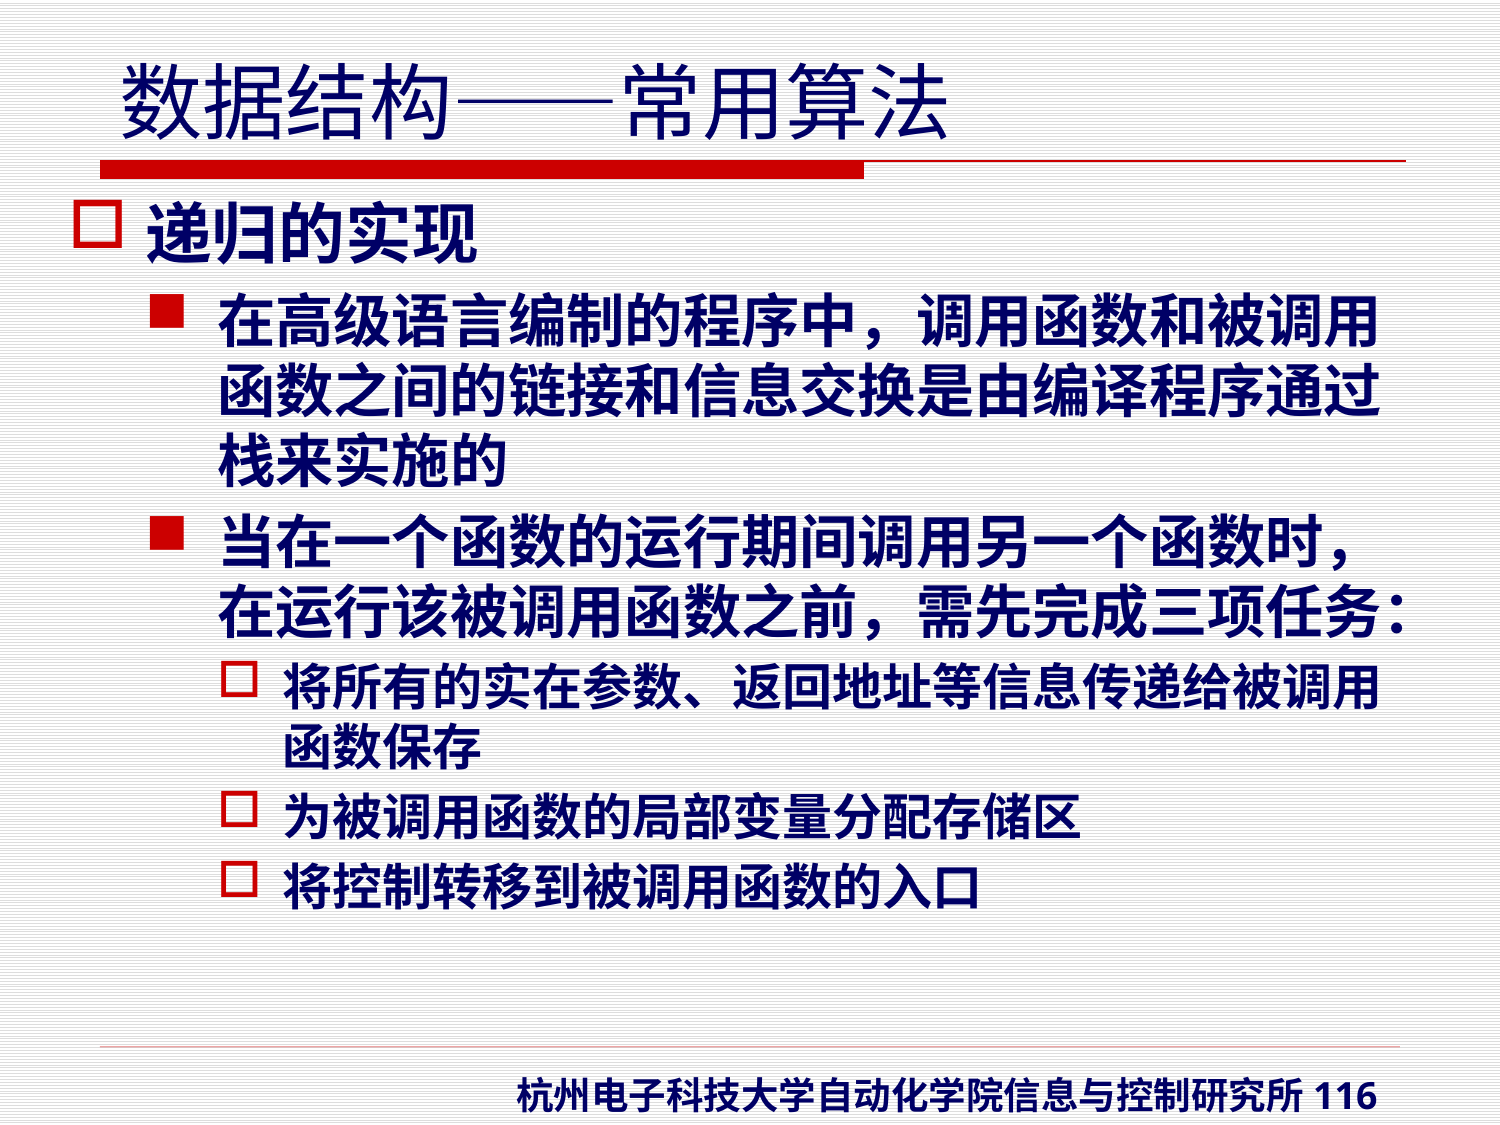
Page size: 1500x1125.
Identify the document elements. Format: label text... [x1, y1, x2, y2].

list 递归的实现 在高级语言编制的程序中，调用函数和被调用函数之间的链接和信息交换是由编译程序通过栈来实施的 当在一个函数的运行期间调用另一个函数时，在运行该被调用函数之前，需先完成三项任务： 将所有的实在参数、返回地址等信息传递给被调用函数保存 为被调用函数的局部变量分配存储区 将控制转移到被调用函数的入口 [53, 184, 1447, 1035]
